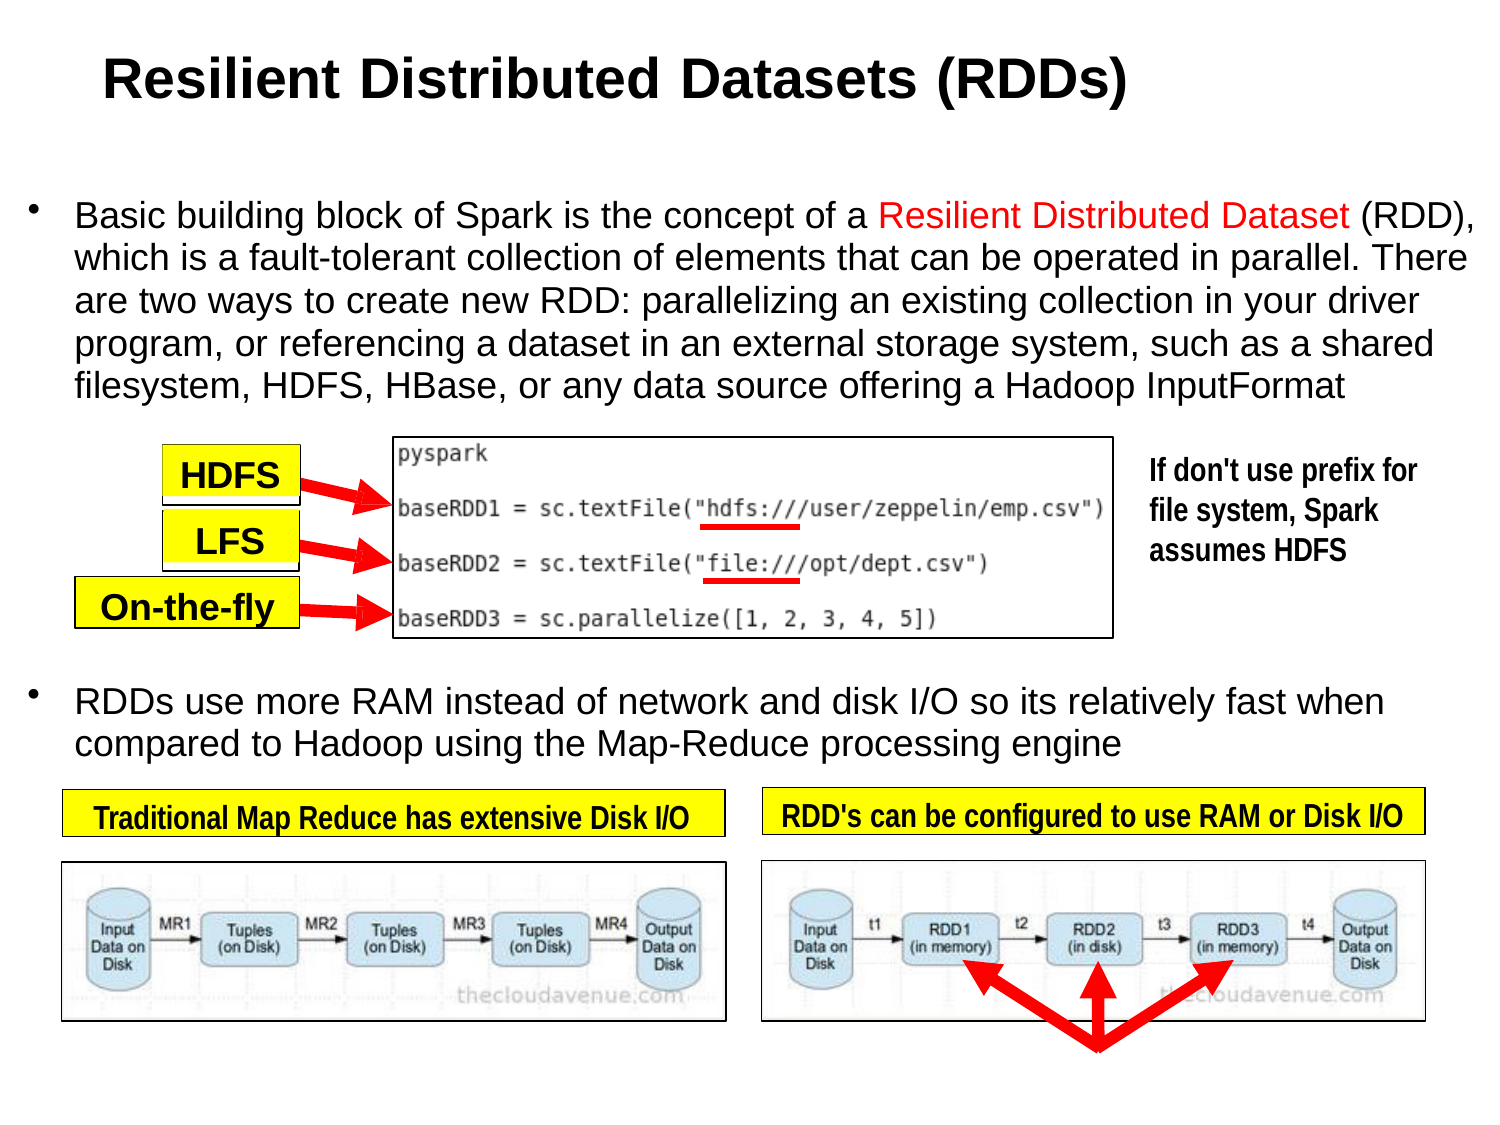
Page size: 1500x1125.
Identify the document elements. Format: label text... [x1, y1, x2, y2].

text_box Traditional Map Reduce has extensive Disk I/O [62, 789, 725, 837]
text_box Basic building block of Spark is the concept of a Resilient Distributed Dataset (RDD), which is a fault-tolerant collection of elements that can be operated in parallel. There are two ways to create new RDD: parallelizing an existing collection in your driver program, or referencing a dataset in an external storage system, such as a shared filesystem, HDFS, HBase, or any data source offering a Hadoop InputFormat [25, 189, 1481, 408]
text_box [161, 436, 1115, 640]
text_box On-the-fly [75, 576, 156, 629]
text_box If don't use prefix for file system, Spark assumes HDFS [1147, 446, 1421, 569]
text_box [18, 37, 244, 125]
text_box RDDs use more RAM instead of network and disk I/O so its relatively fast when compared to Hadoop using the Map-Reduce processing engine [25, 673, 1388, 765]
title Resilient Distributed Datasets (RDDs) [75, 38, 1425, 230]
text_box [60, 861, 727, 1023]
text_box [760, 859, 1427, 1054]
text_box RDD's can be configured to use RAM or Disk I/O [762, 787, 1425, 835]
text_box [161, 509, 393, 575]
